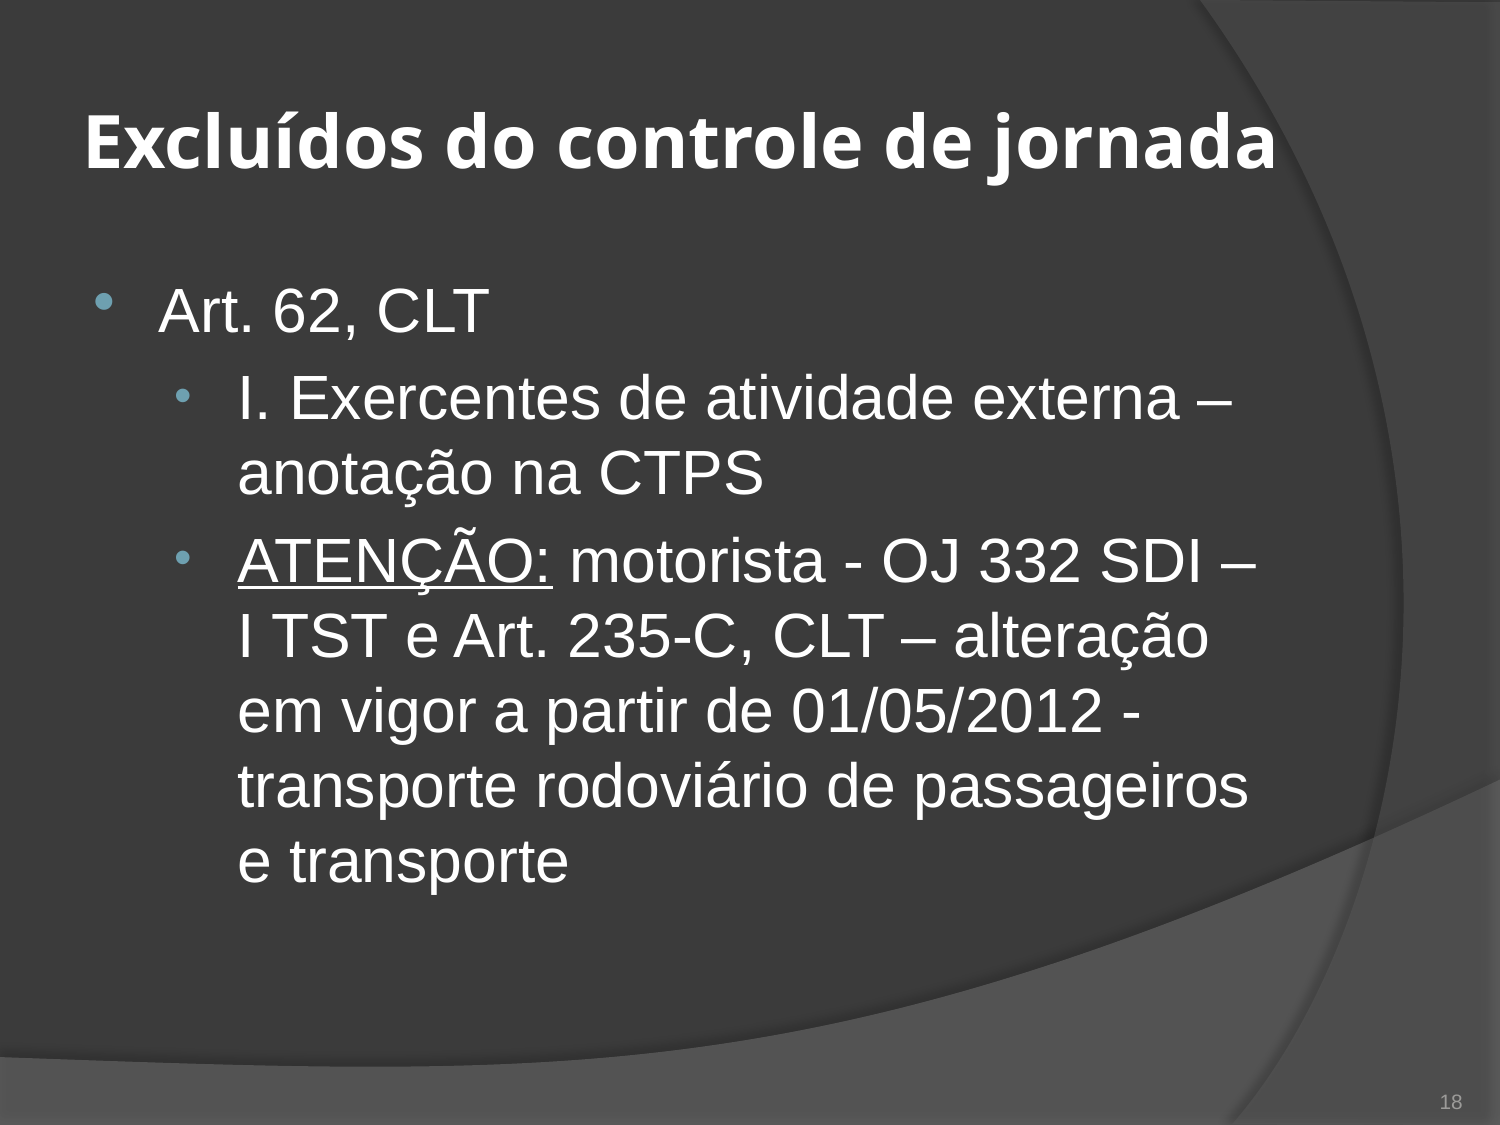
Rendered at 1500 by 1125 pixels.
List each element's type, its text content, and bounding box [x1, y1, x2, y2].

title Excluídos do controle de jornada [75, 45, 1300, 233]
slide_number 18 [1337, 1053, 1463, 1114]
list Art. 62, CLT I. Exercentes de atividade externa – anotação na CTPS ATENÇÃO: motorista - OJ 332 SDI – I TST e Art. 235-C, CLT – alteração em vigor a partir de 01/05/2012 - transporte rodoviário de passageiros e transporte [75, 262, 1300, 1005]
